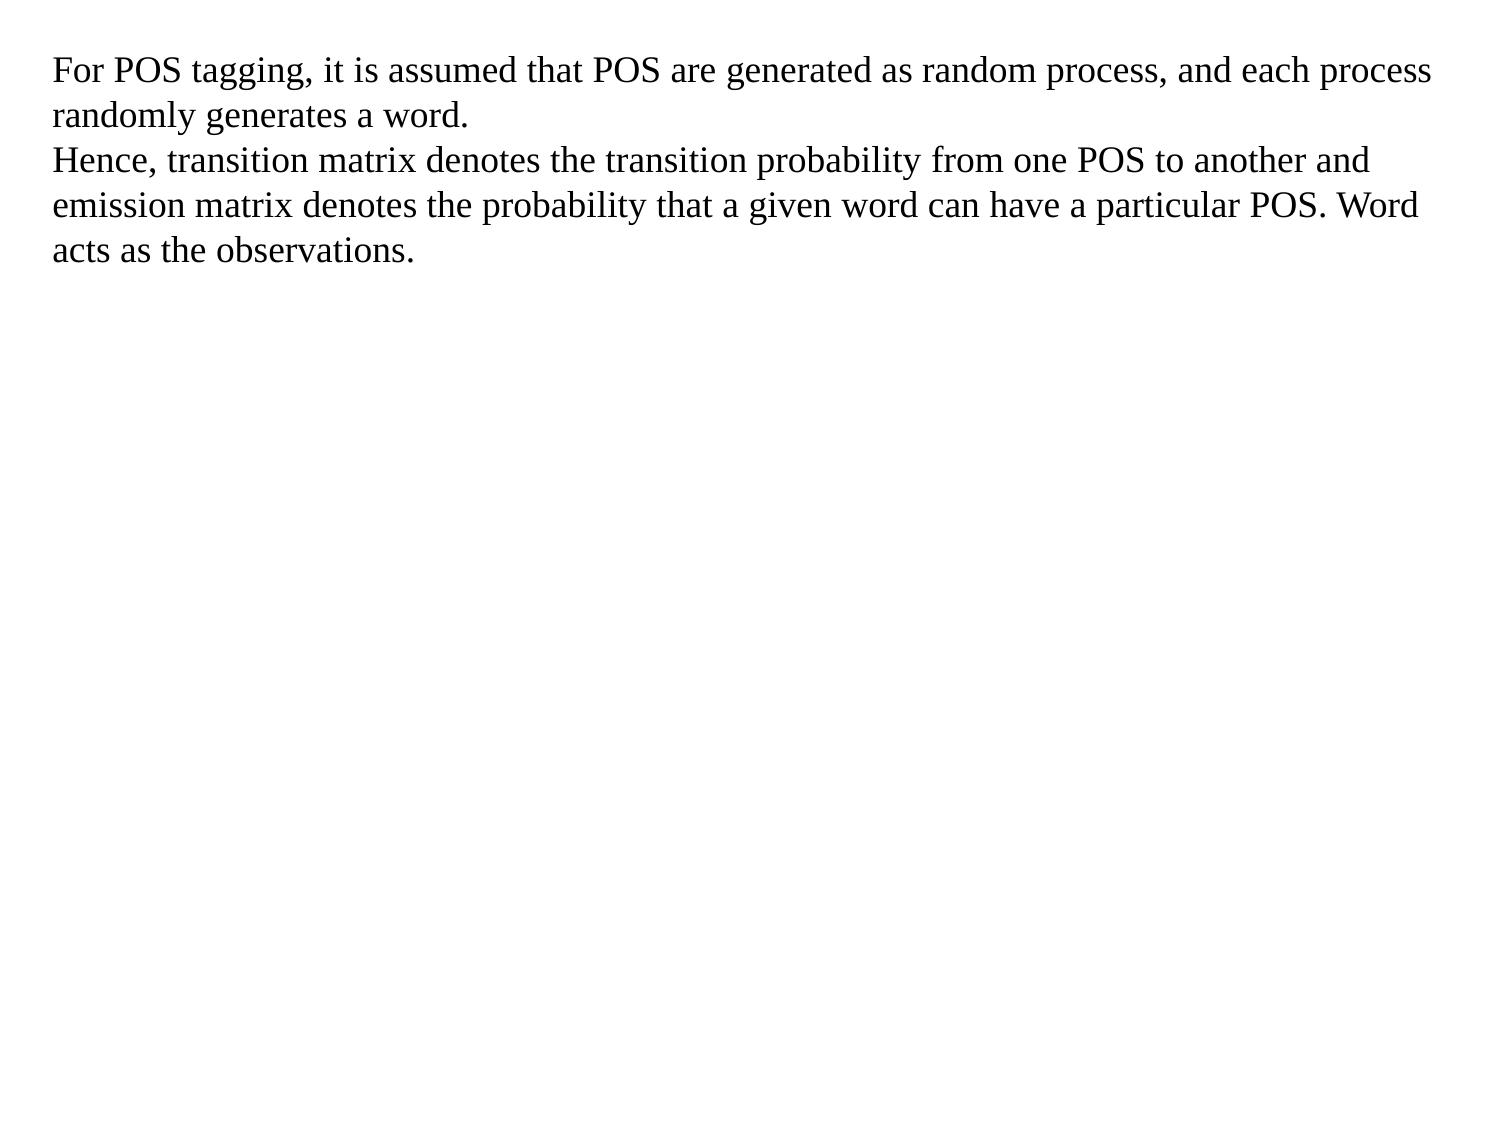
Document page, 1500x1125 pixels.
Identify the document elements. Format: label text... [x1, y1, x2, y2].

text_box For POS tagging, it is assumed that POS are generated as random process, and each process randomly generates a word. Hence, transition matrix denotes the transition probability from one POS to another and emission matrix denotes the probability that a given word can have a particular POS. Word acts as the observations. [37, 37, 1475, 278]
